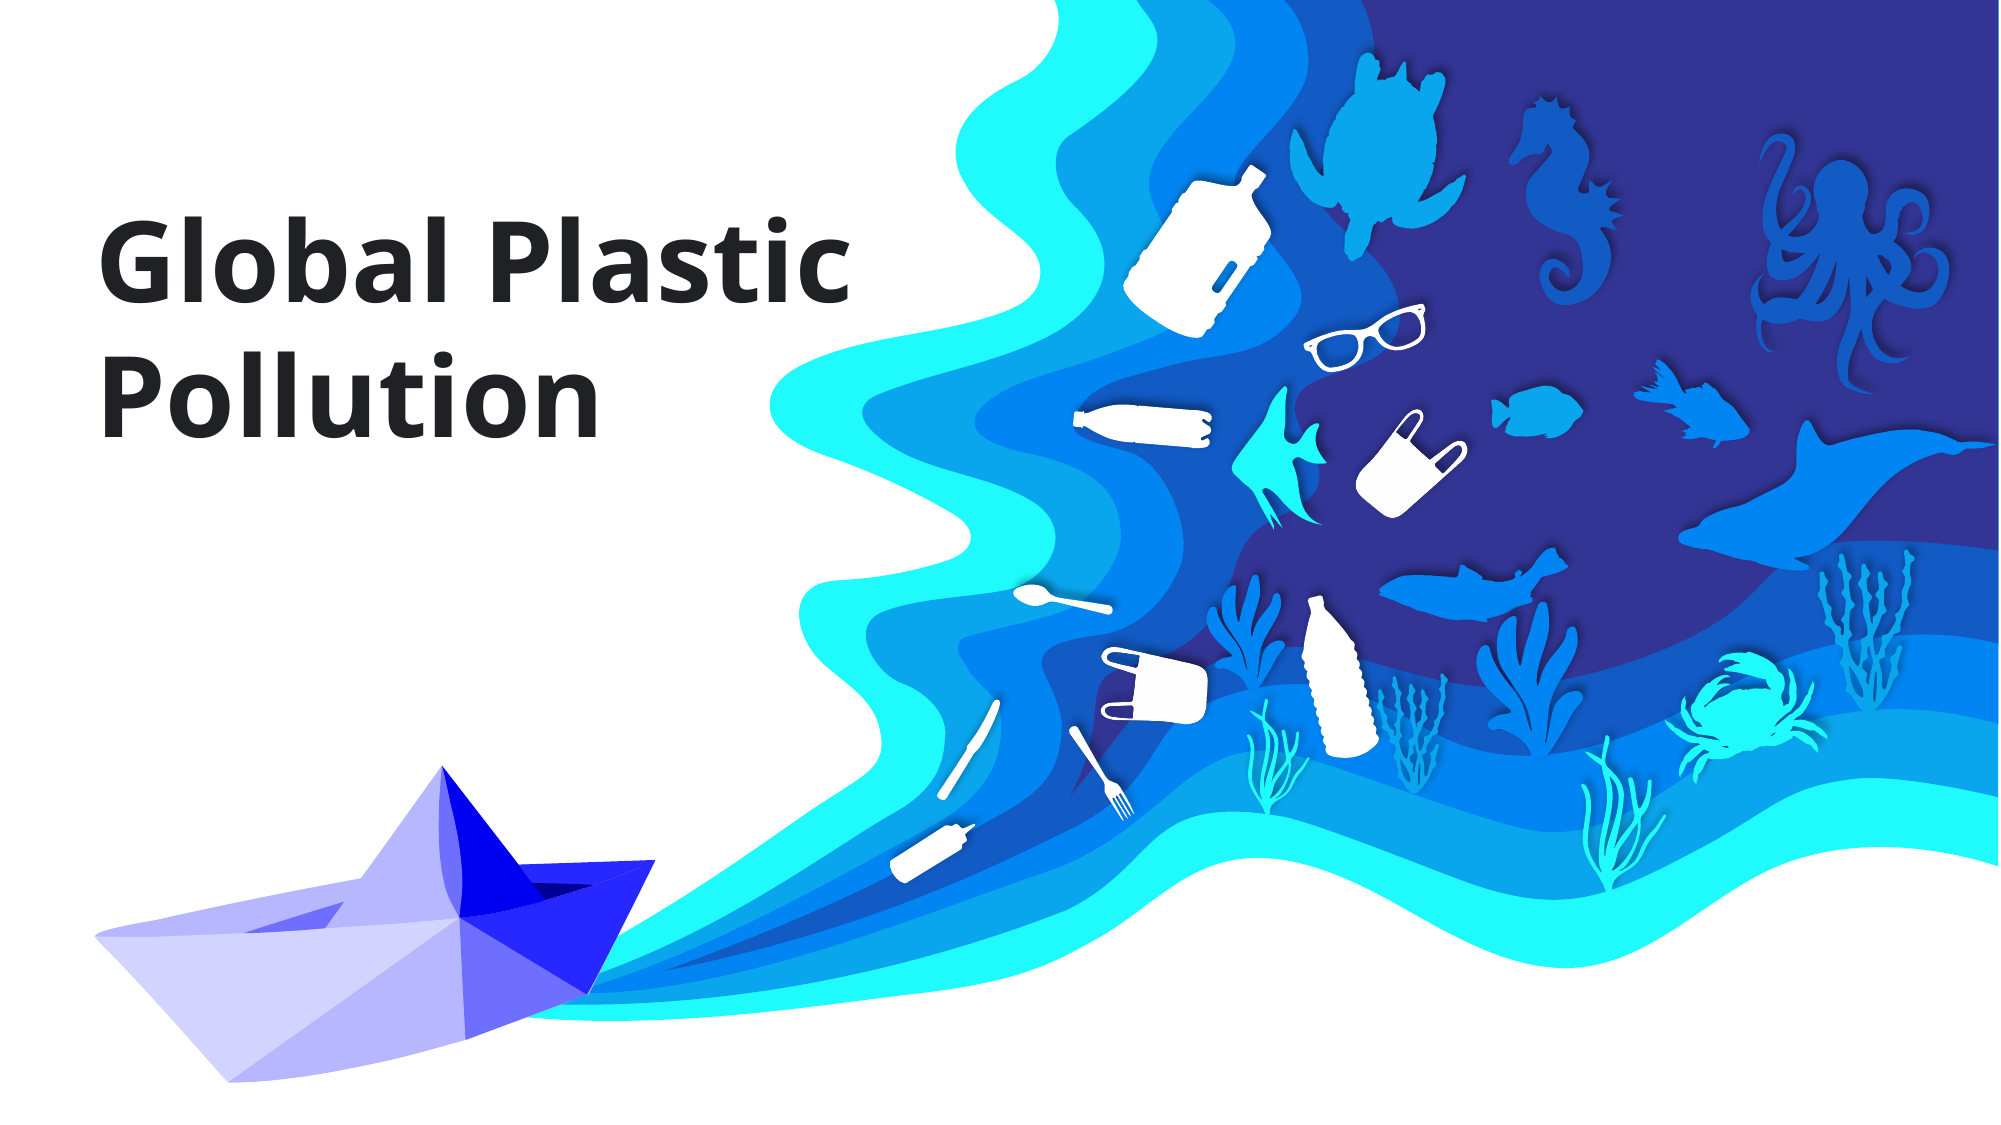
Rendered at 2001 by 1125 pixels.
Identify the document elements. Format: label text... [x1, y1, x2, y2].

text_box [472, 0, 1999, 1021]
text_box Global Plastic Pollution [80, 182, 472, 468]
picture [1373, 414, 1447, 521]
picture [1117, 632, 1190, 739]
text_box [94, 765, 656, 1083]
